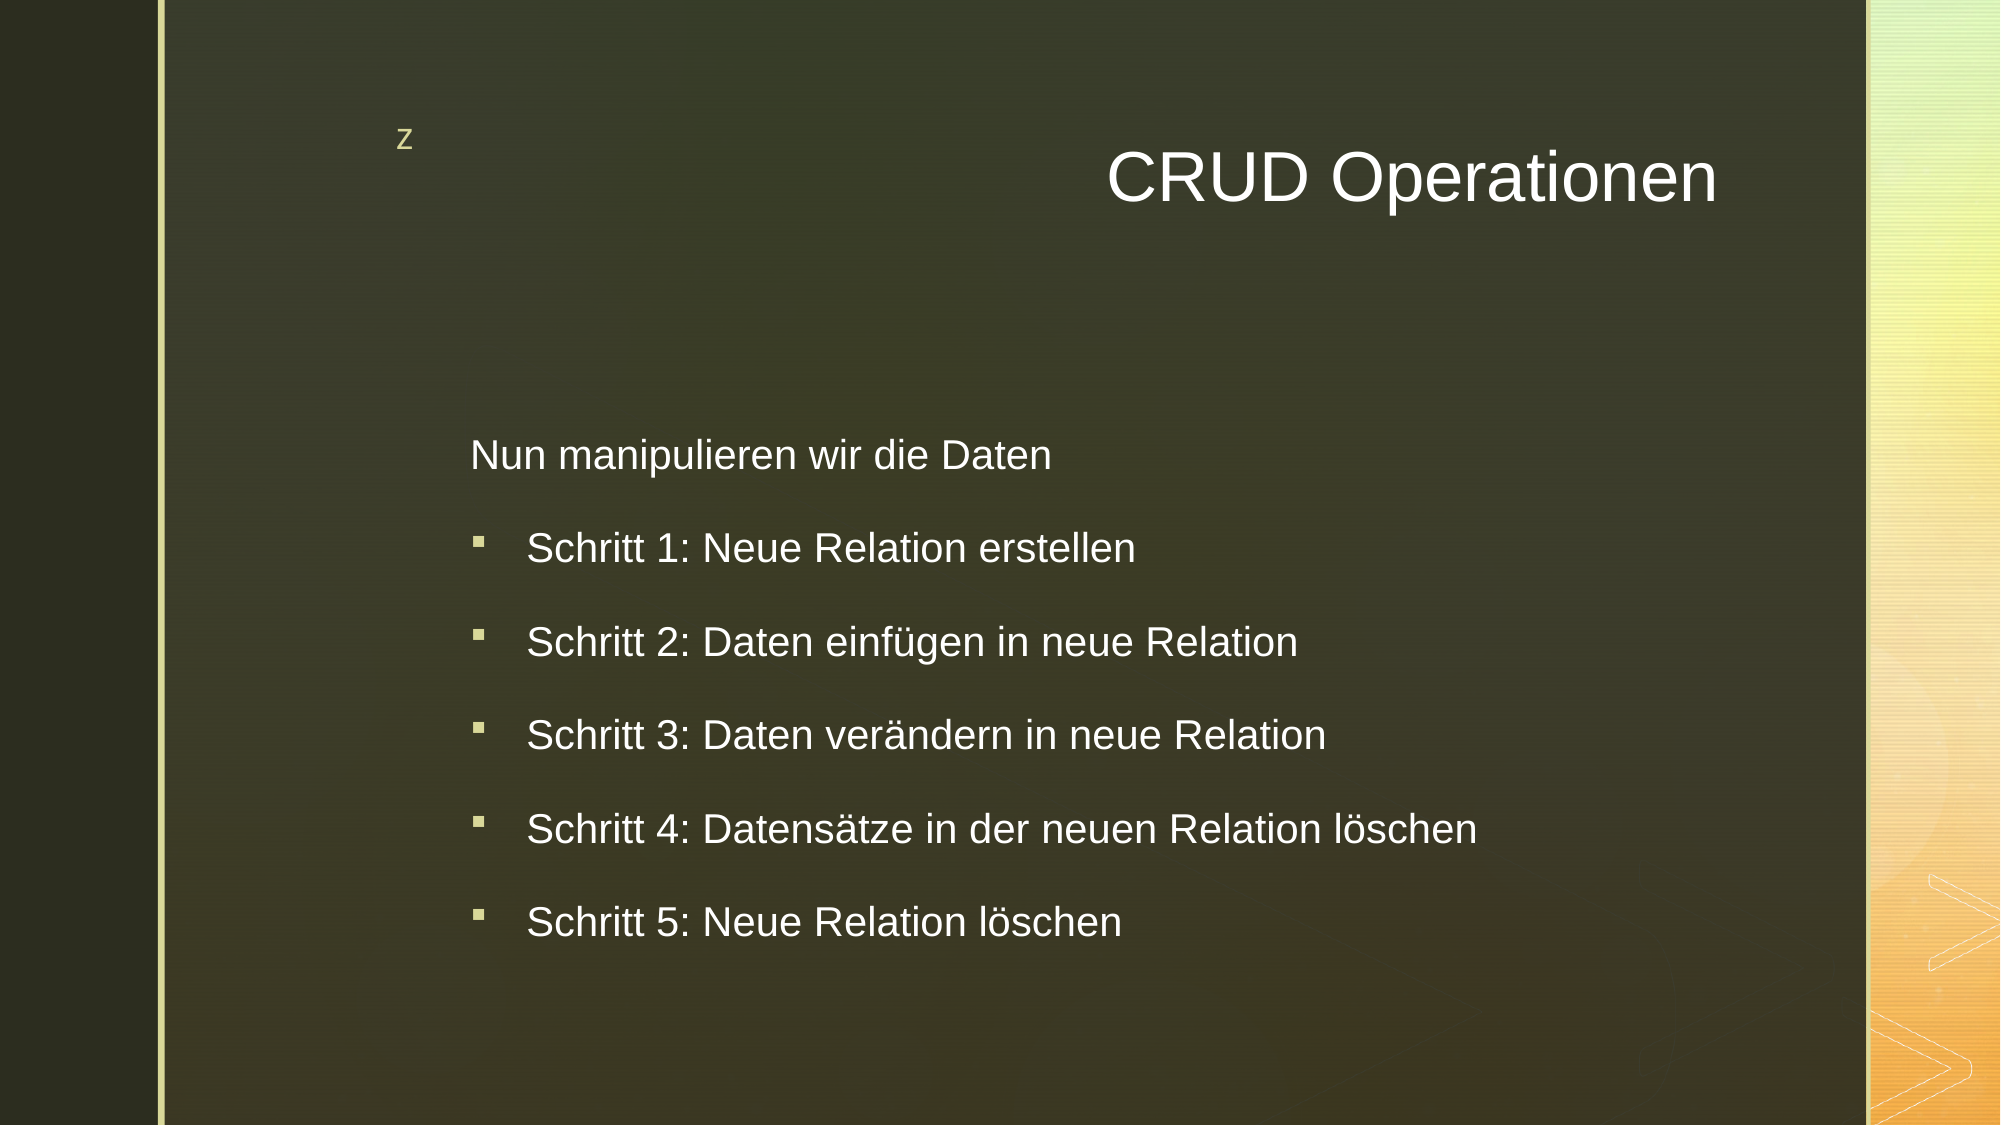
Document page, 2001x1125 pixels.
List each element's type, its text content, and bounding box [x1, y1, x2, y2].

title CRUD Operationen [428, 132, 1734, 310]
picture [1871, 0, 2001, 1125]
list Nun manipulieren wir die Daten Schritt 1: Neue Relation erstellen Schritt 2: Daten einfügen in neue Relation Schritt 3: Daten verändern in neue Relation Schritt 4: Datensätze in der neuen Relation löschen Schritt 5: Neue Relation löschen [454, 336, 1734, 1027]
